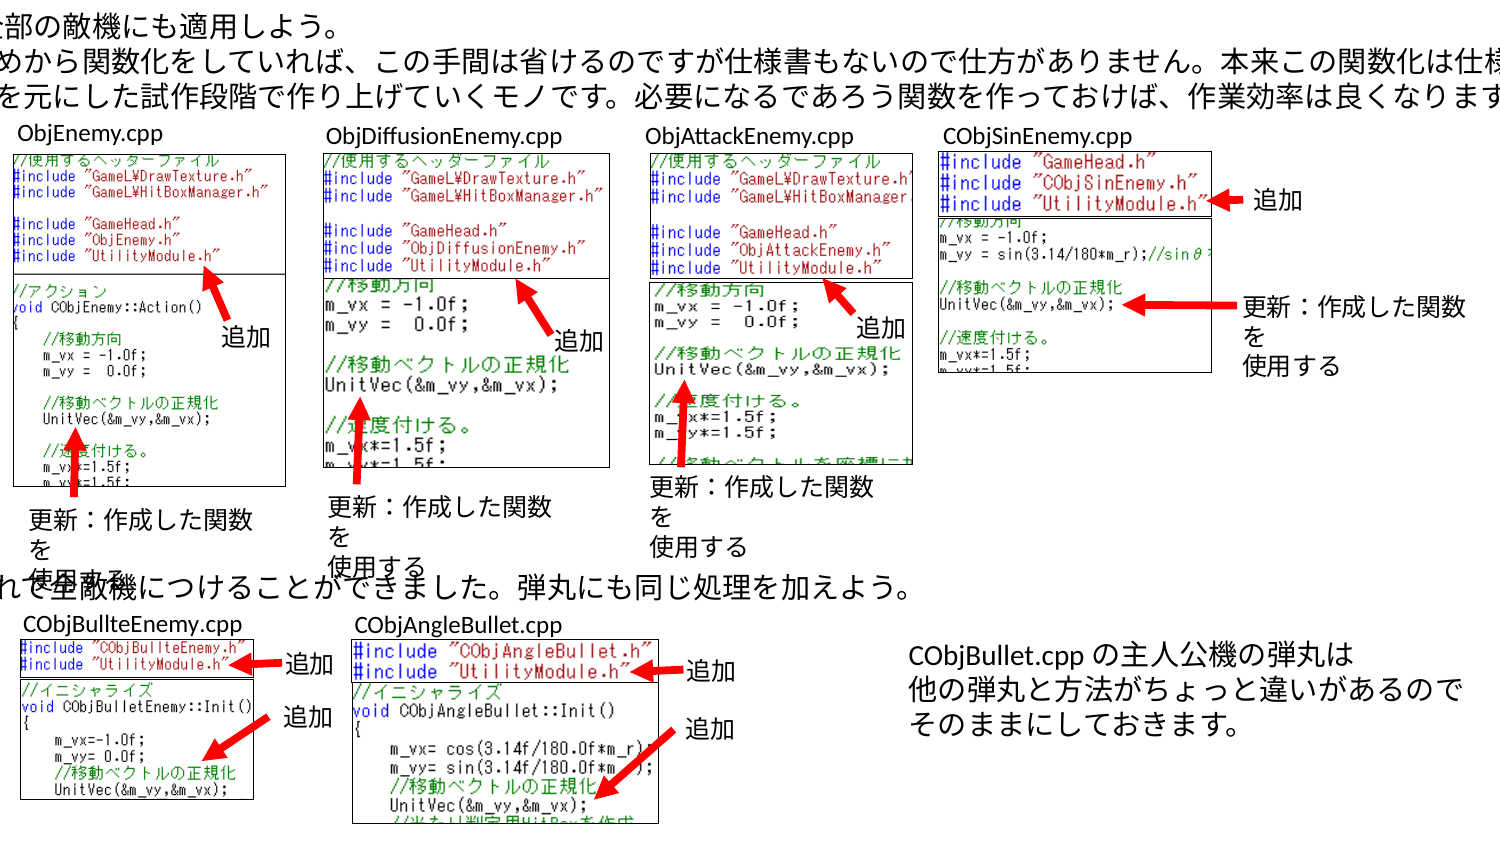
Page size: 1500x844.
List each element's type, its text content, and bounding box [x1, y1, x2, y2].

text_box これで全敵機につけることができました。弾丸にも同じ処理を加えよう。 [0, 561, 941, 612]
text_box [822, 278, 854, 314]
text_box 追加 [916, 305, 922, 351]
text_box 追加 [268, 694, 346, 740]
picture [323, 153, 610, 468]
text_box 追加 [671, 648, 752, 693]
text_box ObjDiffusionEnemy.cpp [311, 112, 579, 157]
text_box CObjBullteEnemy.cpp [8, 600, 258, 646]
text_box ・全部の敵機にも適用しよう。 初めから関数化をしていれば、この手間は省けるのですが仕様書もないので仕方がありません。本来この関数化は仕様 書を元にした試作段階で作り上げていくモノです。必要になるであろう関数を作っておけば、作業効率は良くなります。 [0, 1, 1500, 156]
picture [20, 679, 255, 801]
picture [938, 151, 1212, 217]
text_box CObjBullet.cppの主人公機の弾丸は 他の弾丸と方法がちょっと違いがあるので そのままにしておきます。 [893, 628, 1480, 749]
text_box 追加 [614, 318, 620, 364]
text_box 更新：作成した関数を 使用する [634, 464, 905, 561]
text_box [629, 669, 684, 673]
picture [20, 639, 255, 678]
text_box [593, 729, 674, 800]
picture [649, 281, 913, 465]
picture [937, 218, 1212, 373]
text_box 更新：作成した関数を 使用する [312, 484, 583, 561]
text_box CObjAngleBullet.cpp [339, 601, 579, 647]
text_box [203, 265, 228, 321]
text_box 追加 [671, 705, 761, 751]
text_box 追加 [270, 641, 346, 686]
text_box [201, 716, 269, 762]
text_box ObjAttackEnemy.cpp [630, 111, 870, 157]
text_box 追加 [1238, 176, 1319, 222]
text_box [680, 379, 685, 468]
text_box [515, 278, 552, 335]
picture [351, 639, 660, 824]
text_box 更新：作成した関数を 使用する [13, 497, 284, 561]
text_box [356, 396, 361, 485]
picture [650, 153, 913, 280]
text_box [228, 662, 283, 666]
text_box CObjSinEnemy.cpp [928, 111, 1148, 157]
picture [13, 153, 286, 487]
text_box ObjEnemy.cpp [2, 108, 179, 154]
text_box 更新：作成した関数を 使用する [1227, 283, 1497, 389]
